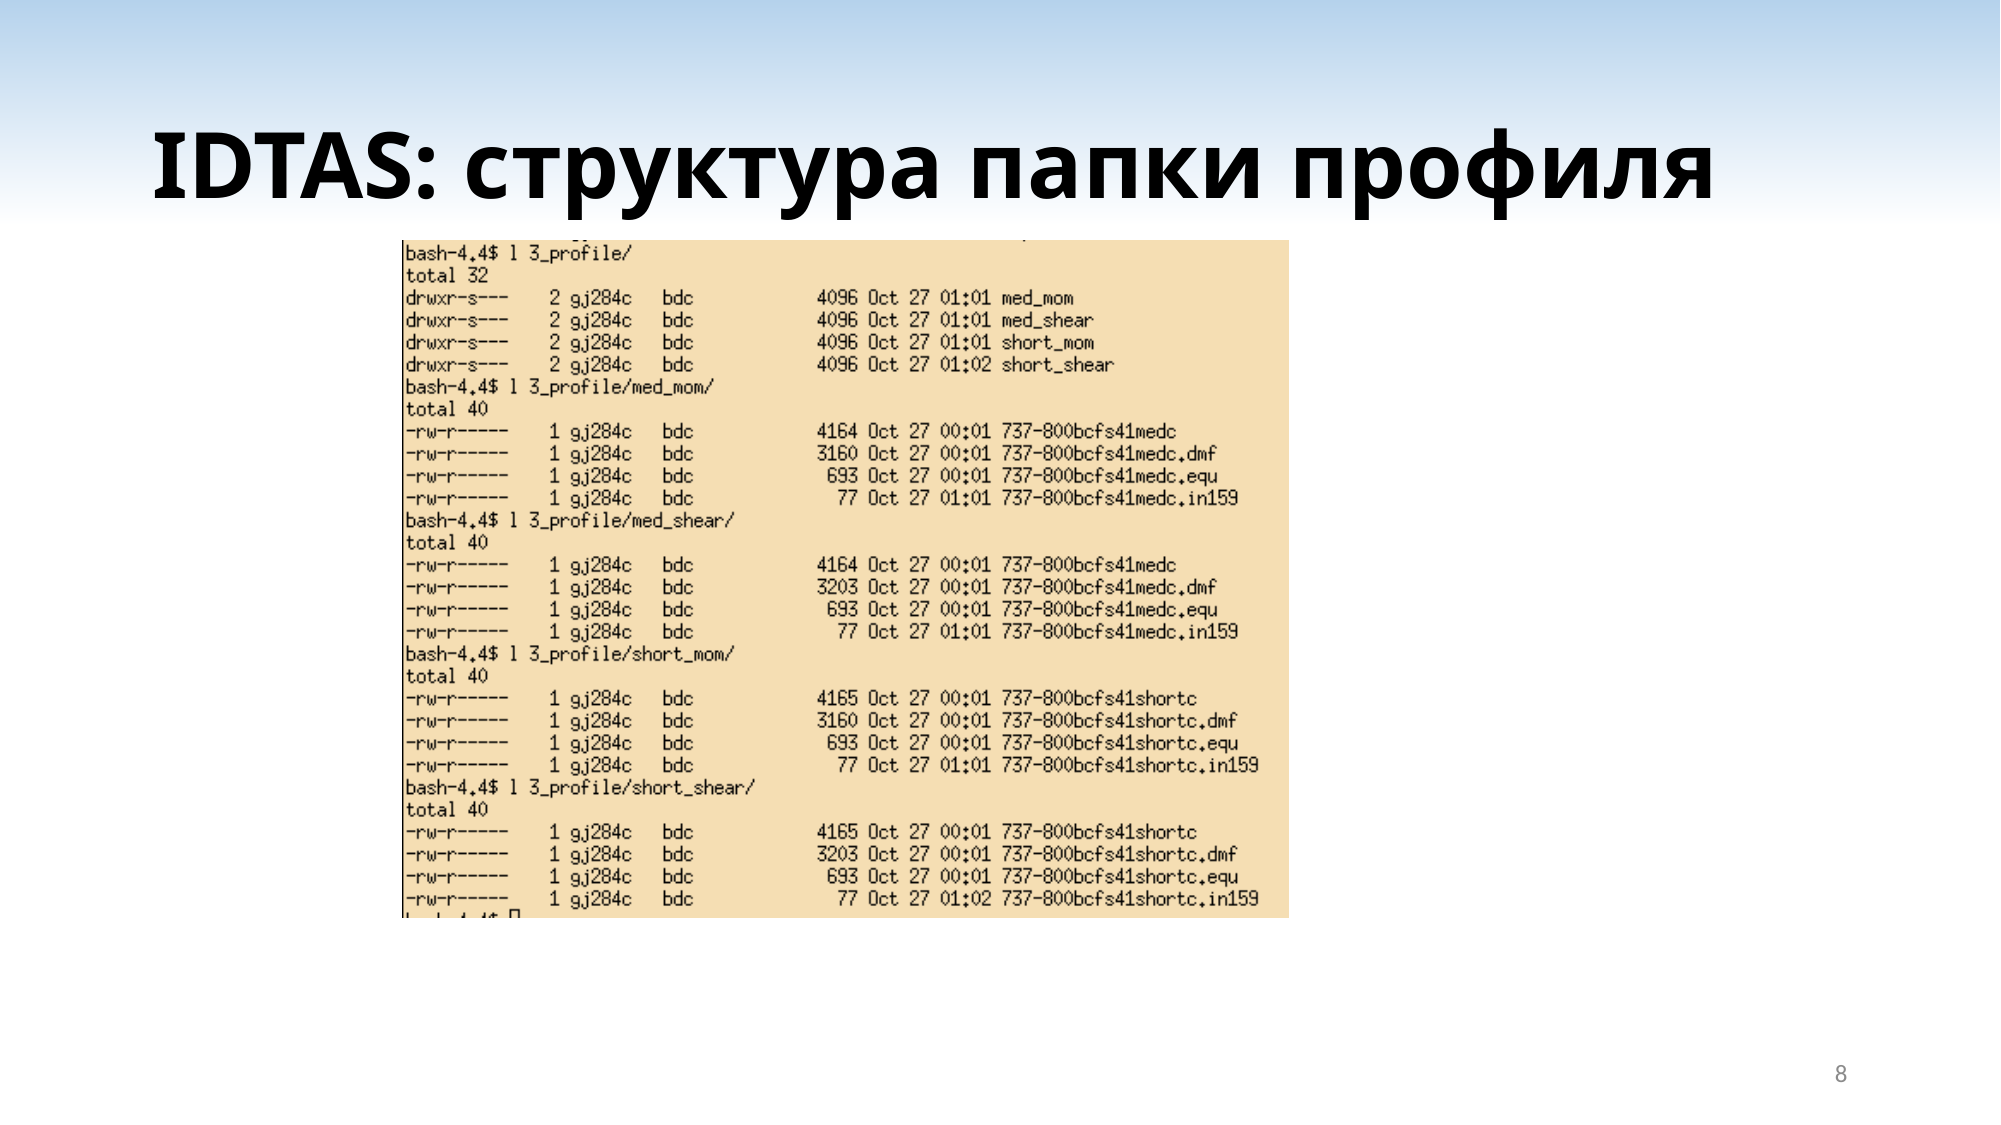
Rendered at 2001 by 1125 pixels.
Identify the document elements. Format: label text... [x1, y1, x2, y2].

slide_number 8 [1412, 1042, 1863, 1103]
title IDTAS: структура папки профиля [137, 59, 1863, 278]
picture [402, 240, 1289, 918]
